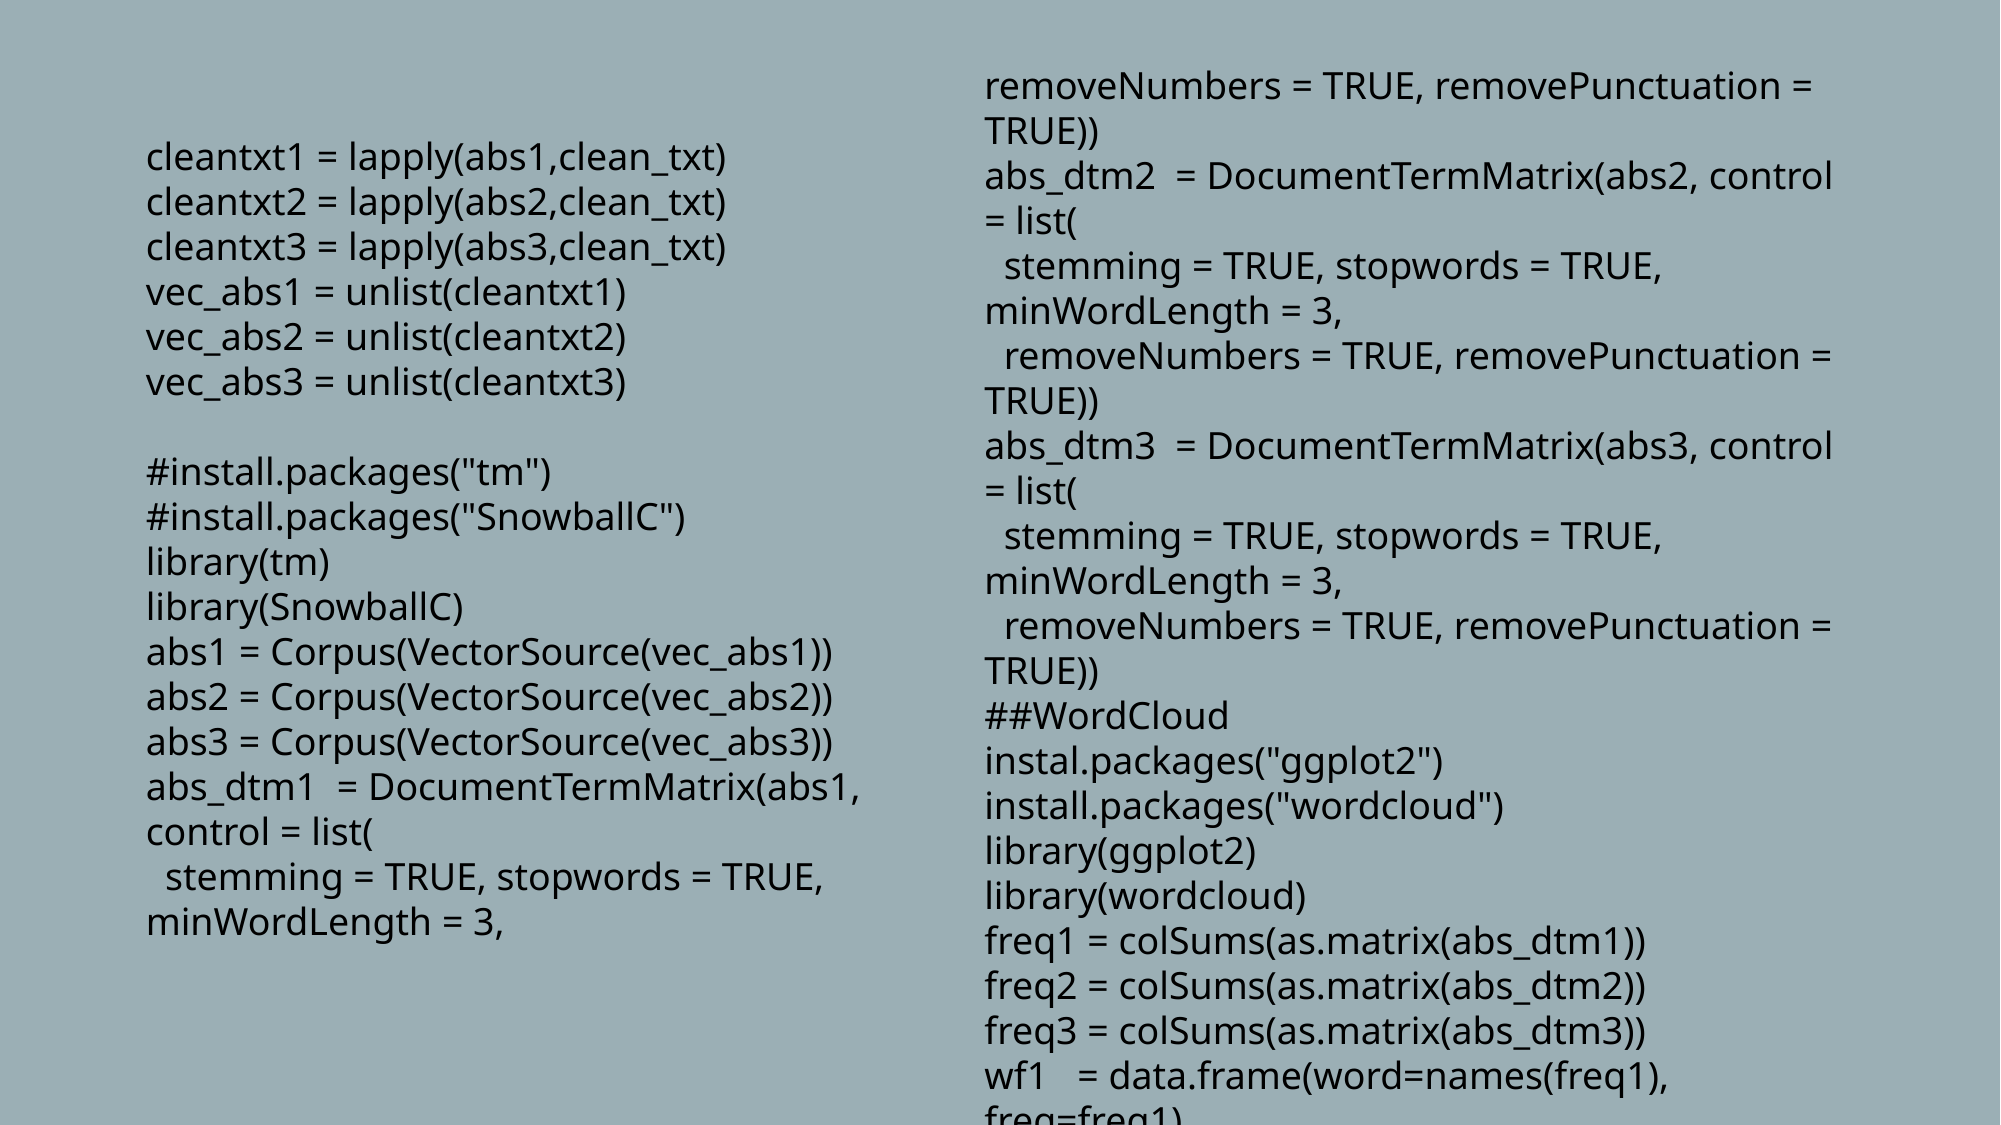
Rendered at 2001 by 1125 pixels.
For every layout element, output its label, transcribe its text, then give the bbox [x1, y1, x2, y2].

text_box removeNumbers = TRUE, removePunctuation = TRUE)) abs_dtm2 = DocumentTermMatrix(abs2, control = list( stemming = TRUE, stopwords = TRUE, minWordLength = 3, removeNumbers = TRUE, removePunctuation = TRUE)) abs_dtm3 = DocumentTermMatrix(abs3, control = list( stemming = TRUE, stopwords = TRUE, minWordLength = 3, removeNumbers = TRUE, removePunctuation = TRUE)) ##WordCloud instal.packages("ggplot2") install.packages("wordcloud") library(ggplot2) library(wordcloud) freq1 = colSums(as.matrix(abs_dtm1)) freq2 = colSums(as.matrix(abs_dtm2)) freq3 = colSums(as.matrix(abs_dtm3)) wf1 = data.frame(word=names(freq1), freq=freq1) wf2 = data.frame(word=names(freq2), freq=freq2) wf3 = data.frame(word=names(freq3), freq=freq3) [969, 54, 1860, 1125]
text_box cleantxt1 = lapply(abs1,clean_txt) cleantxt2 = lapply(abs2,clean_txt) cleantxt3 = lapply(abs3,clean_txt) vec_abs1 = unlist(cleantxt1) vec_abs2 = unlist(cleantxt2) vec_abs3 = unlist(cleantxt3) #install.packages("tm") #install.packages("SnowballC") library(tm) library(SnowballC) abs1 = Corpus(VectorSource(vec_abs1)) abs2 = Corpus(VectorSource(vec_abs2)) abs3 = Corpus(VectorSource(vec_abs3)) abs_dtm1 = DocumentTermMatrix(abs1, control = list( stemming = TRUE, stopwords = TRUE, minWordLength = 3, [131, 125, 933, 995]
